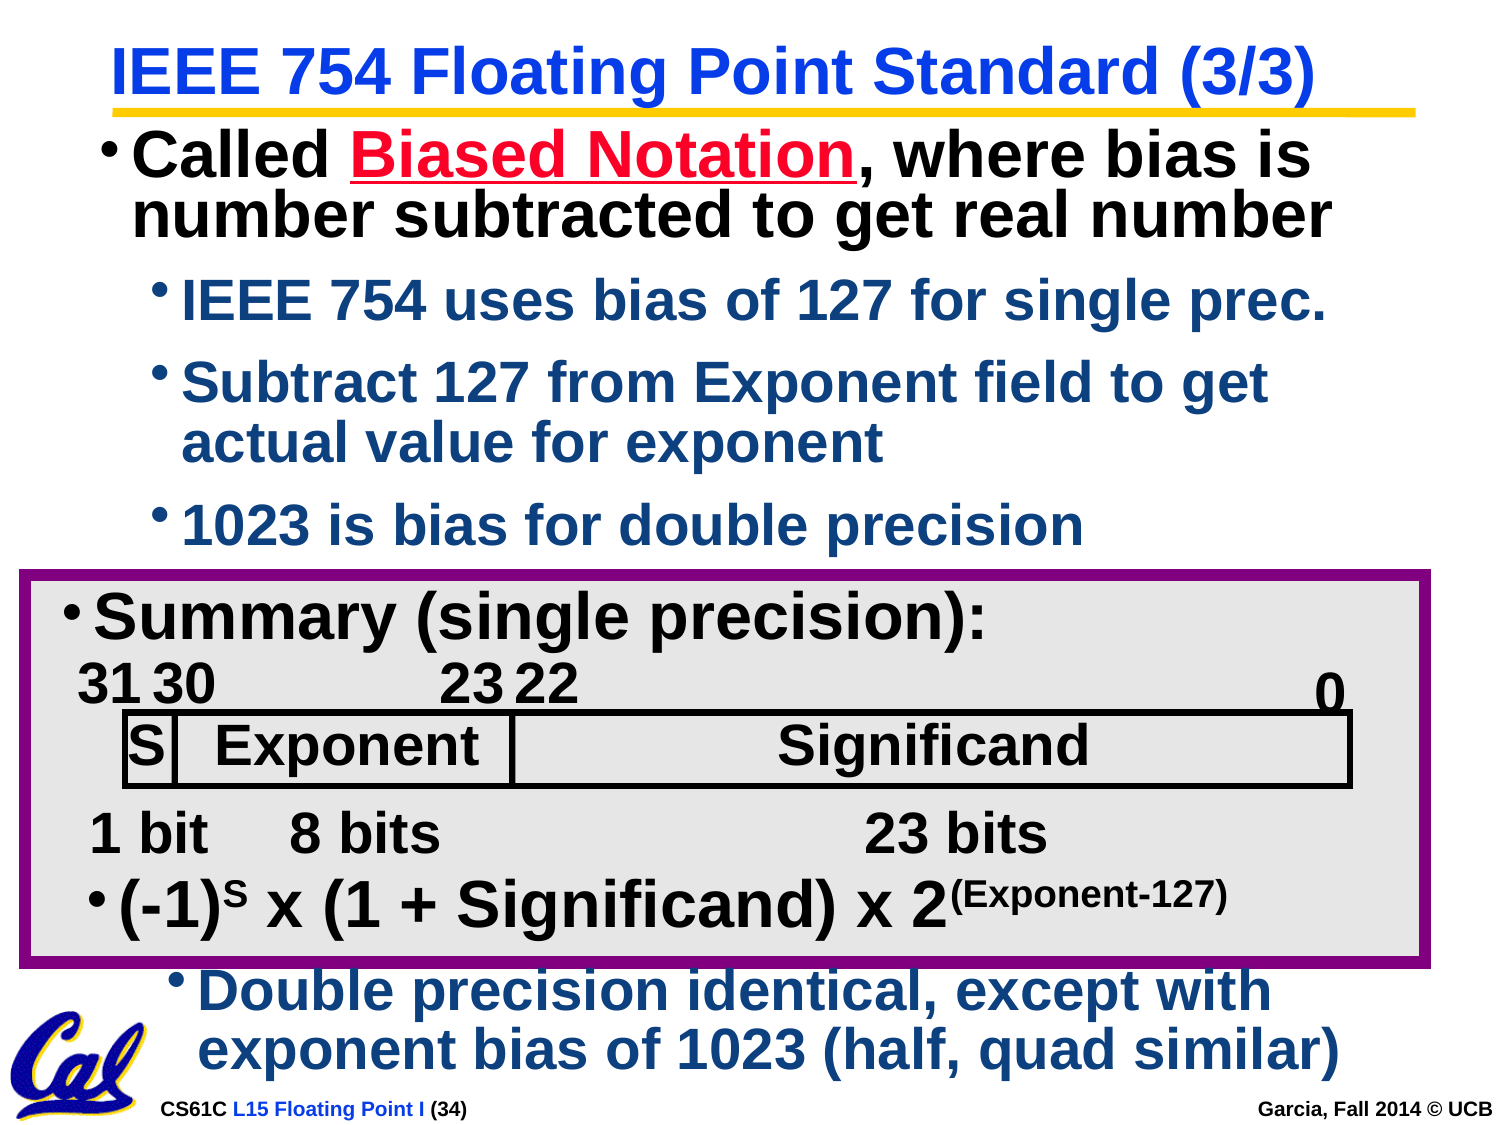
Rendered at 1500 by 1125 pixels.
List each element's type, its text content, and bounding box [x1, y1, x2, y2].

title IEEE 754 Floating Point Standard (3/3) [99, 34, 1329, 113]
picture [10, 1011, 150, 1121]
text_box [62, 637, 1363, 873]
text_box Called Biased Notation, where bias is number subtracted to get real number IEEE 754 uses bias of 127 for single prec. Subtract 127 from Exponent field to get actual value for exponent 1023 is bias for double precision [87, 125, 1438, 562]
list Summary (single precision): [49, 586, 1351, 657]
text_box [24, 574, 1425, 963]
text_box (-1)S x (1 + Significand) x 2(Exponent-127) Double precision identical, except with exponent bias of 1023 (half, quad similar) [75, 874, 1375, 1086]
